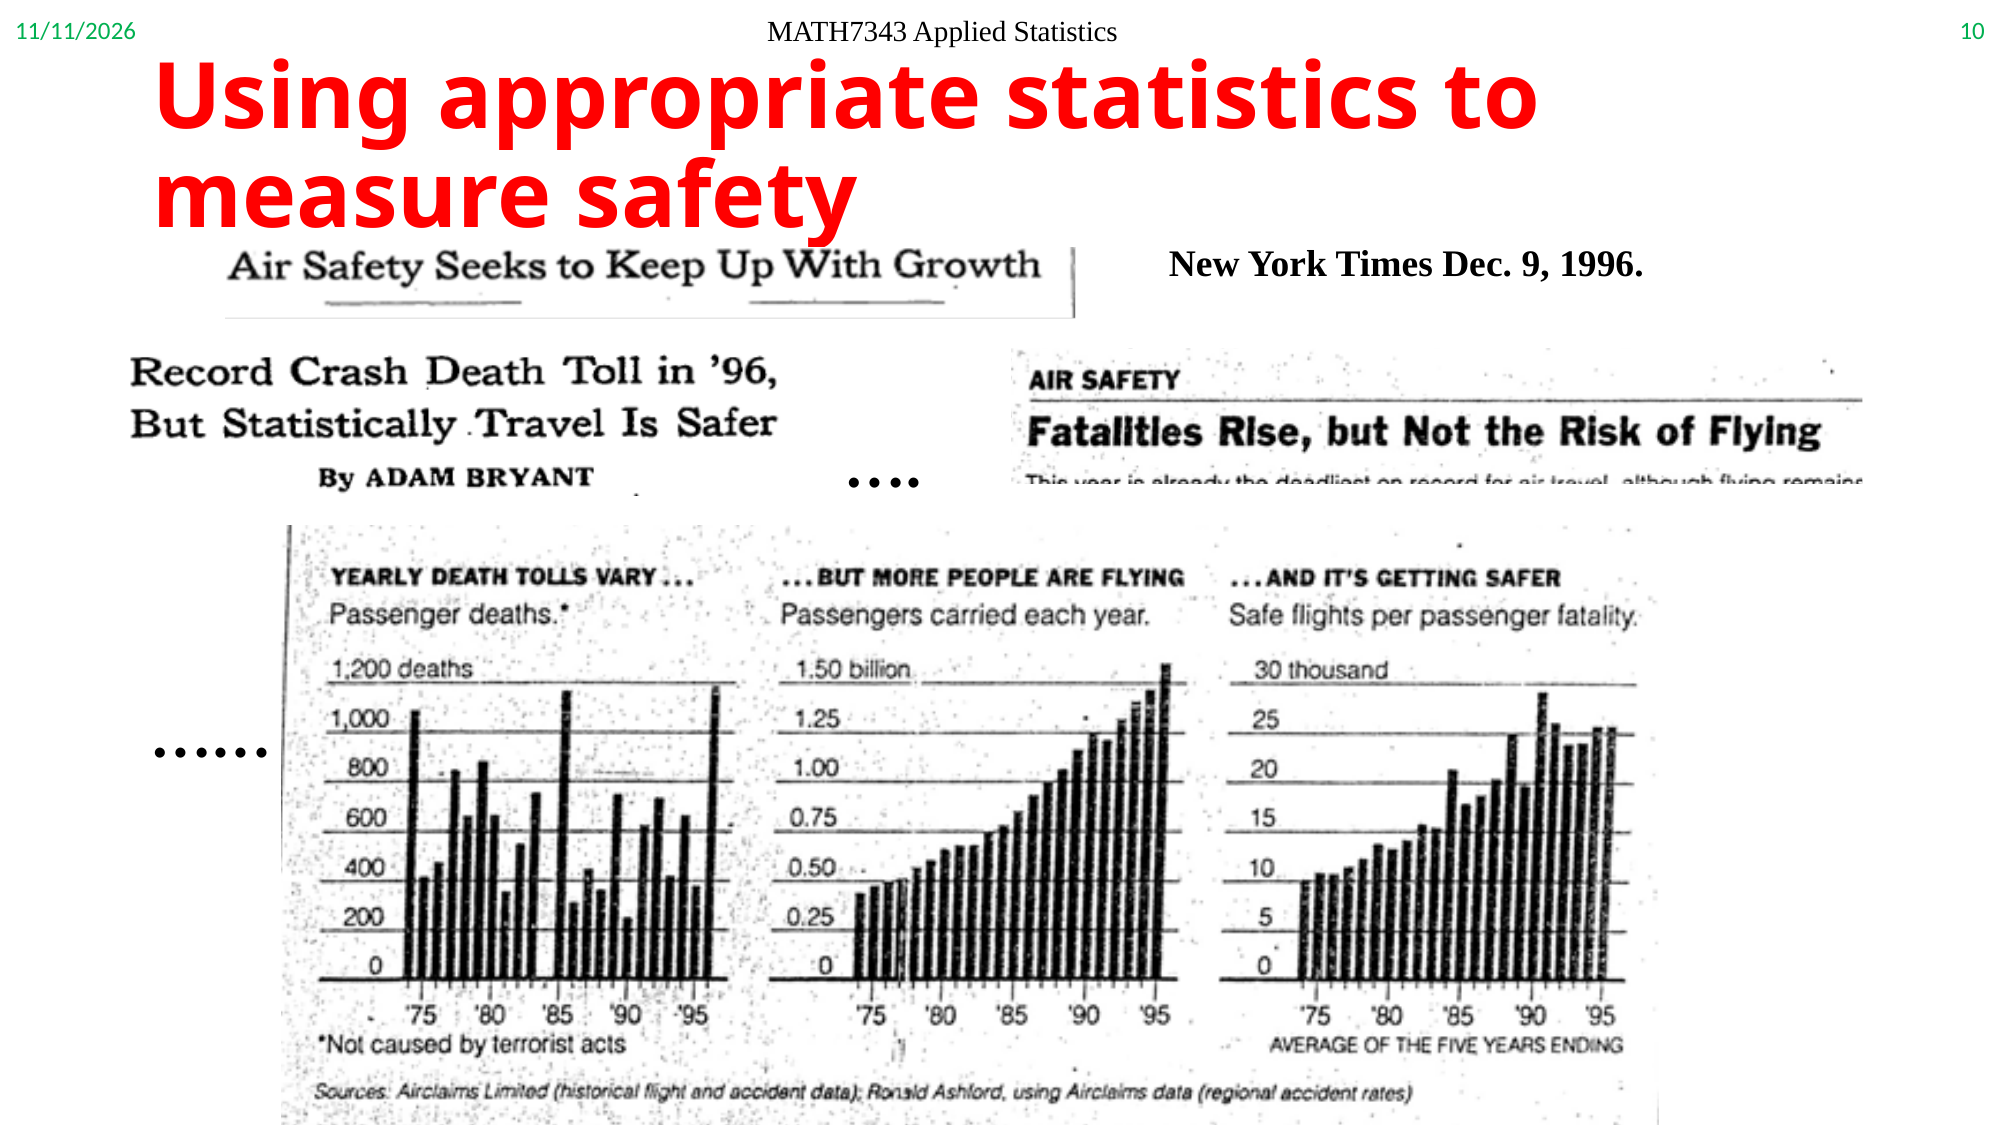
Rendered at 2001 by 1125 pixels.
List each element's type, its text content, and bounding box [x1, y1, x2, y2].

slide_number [0, 0, 450, 60]
picture [103, 336, 797, 496]
picture [1010, 348, 1863, 484]
list New York Times Dec. 9, 1996. …. …... [137, 236, 1863, 1085]
title Using appropriate statistics to measure safety [137, 59, 1863, 236]
picture [224, 247, 1077, 320]
picture [281, 524, 1659, 1125]
slide_number 10 [1550, 0, 2000, 60]
footer MATH7343 Applied Statistics [604, 0, 1280, 60]
